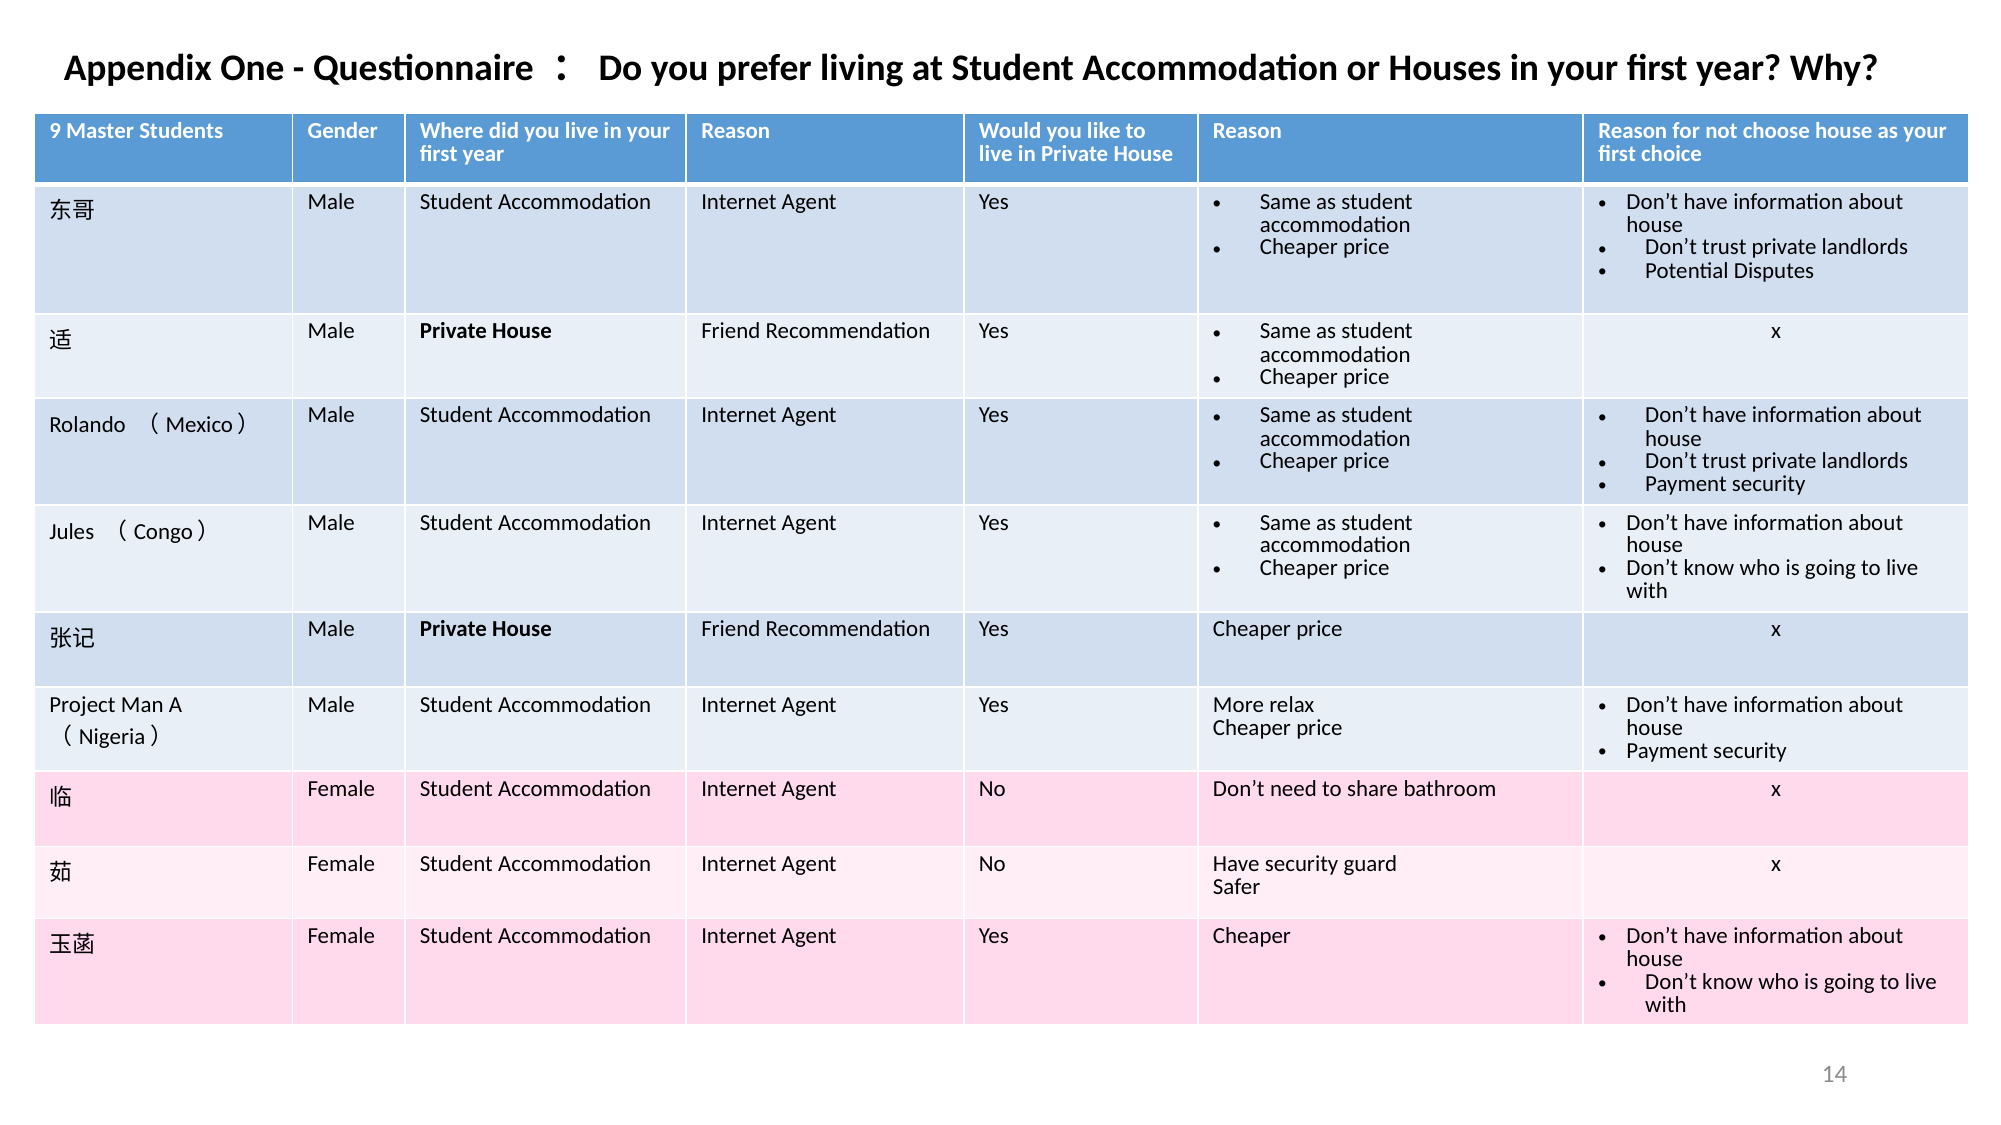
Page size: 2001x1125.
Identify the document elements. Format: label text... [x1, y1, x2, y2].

table_cell Don’t have information about house Don’t trust private landlords Payment security [1584, 399, 1968, 504]
table_cell Internet Agent [687, 772, 963, 846]
table_cell Female [293, 847, 404, 918]
table_cell Student Accommodation [406, 399, 685, 504]
table_cell Yes [965, 187, 1197, 313]
table_cell Same as student accommodation Cheaper price [1199, 187, 1582, 313]
table_cell Yes [965, 688, 1197, 770]
table_cell Same as student accommodation Cheaper price [1199, 315, 1582, 397]
table_cell Private House [406, 315, 685, 397]
table_cell No [965, 847, 1197, 918]
table_cell Male [293, 613, 404, 686]
table_cell Cheaper price [1199, 613, 1582, 686]
table_cell Have security guard Safer [1199, 847, 1582, 918]
table_cell Yes [965, 506, 1197, 611]
table_cell Rolando （Mexico） [35, 399, 292, 504]
table_cell Project Man A （Nigeria） [35, 688, 292, 770]
table_cell Internet Agent [687, 187, 963, 313]
table_cell Student Accommodation [406, 847, 685, 918]
table_cell Yes [965, 919, 1197, 1024]
table_header Would you like to live in Private House [965, 114, 1197, 182]
table_cell Yes [965, 613, 1197, 686]
table_cell Student Accommodation [406, 688, 685, 770]
table_cell Yes [965, 399, 1197, 504]
table_cell Male [293, 315, 404, 397]
table_cell Cheaper [1199, 919, 1582, 1024]
table_cell Student Accommodation [406, 772, 685, 846]
table_cell 东哥 [35, 187, 292, 313]
table_cell Jules （Congo） [35, 506, 292, 611]
table_cell Don’t need to share bathroom [1199, 772, 1582, 846]
table_cell Internet Agent [687, 919, 963, 1024]
table_cell Male [293, 688, 404, 770]
table_cell Female [293, 772, 404, 846]
table_cell 玉菡 [35, 919, 292, 1024]
table_cell Same as student accommodation Cheaper price [1199, 506, 1582, 611]
table_cell x [1584, 772, 1968, 846]
table_cell Private House [406, 613, 685, 686]
table_cell Student Accommodation [406, 187, 685, 313]
table_header Reason [687, 114, 963, 182]
table_header 9 Master Students [35, 114, 292, 182]
table_cell 茹 [35, 847, 292, 918]
table_header Reason [1199, 114, 1582, 182]
table_cell No [965, 772, 1197, 846]
slide_number 14 [1412, 1042, 1863, 1103]
table_cell Male [293, 187, 404, 313]
table_cell Female [293, 919, 404, 1024]
table_cell Friend Recommendation [687, 613, 963, 686]
table_cell Student Accommodation [406, 506, 685, 611]
table_cell 张记 [35, 613, 292, 686]
table_cell x [1584, 847, 1968, 918]
table_cell 临 [35, 772, 292, 846]
table_header Gender [293, 114, 404, 182]
table_cell x [1584, 613, 1968, 686]
table_cell Same as student accommodation Cheaper price [1199, 399, 1582, 504]
table_header Where did you live in your first year [406, 114, 685, 182]
table_cell Internet Agent [687, 506, 963, 611]
table_cell Don’t have information about house Don’t trust private landlords Potential Disputes [1584, 187, 1968, 313]
table_cell Friend Recommendation [687, 315, 963, 397]
table_cell Internet Agent [687, 688, 963, 770]
table_cell Yes [965, 315, 1197, 397]
table_cell Don’t have information about house Payment security [1584, 688, 1968, 770]
table_header Reason for not choose house as your first choice [1584, 114, 1968, 182]
text_box Appendix One - Questionnaire ：Do you prefer living at Student Accommodation or Houses in your first year? Why? [49, 35, 1922, 96]
table_cell Male [293, 506, 404, 611]
table_cell Student Accommodation [406, 919, 685, 1024]
table_cell More relax Cheaper price [1199, 688, 1582, 770]
table_cell Don’t have information about house Don’t know who is going to live with [1584, 919, 1968, 1024]
table_cell Internet Agent [687, 399, 963, 504]
table_cell x [1584, 315, 1968, 397]
table_cell Male [293, 399, 404, 504]
table_cell Internet Agent [687, 847, 963, 918]
table_cell 适 [35, 315, 292, 397]
table_cell Don’t have information about house Don’t know who is going to live with [1584, 506, 1968, 611]
